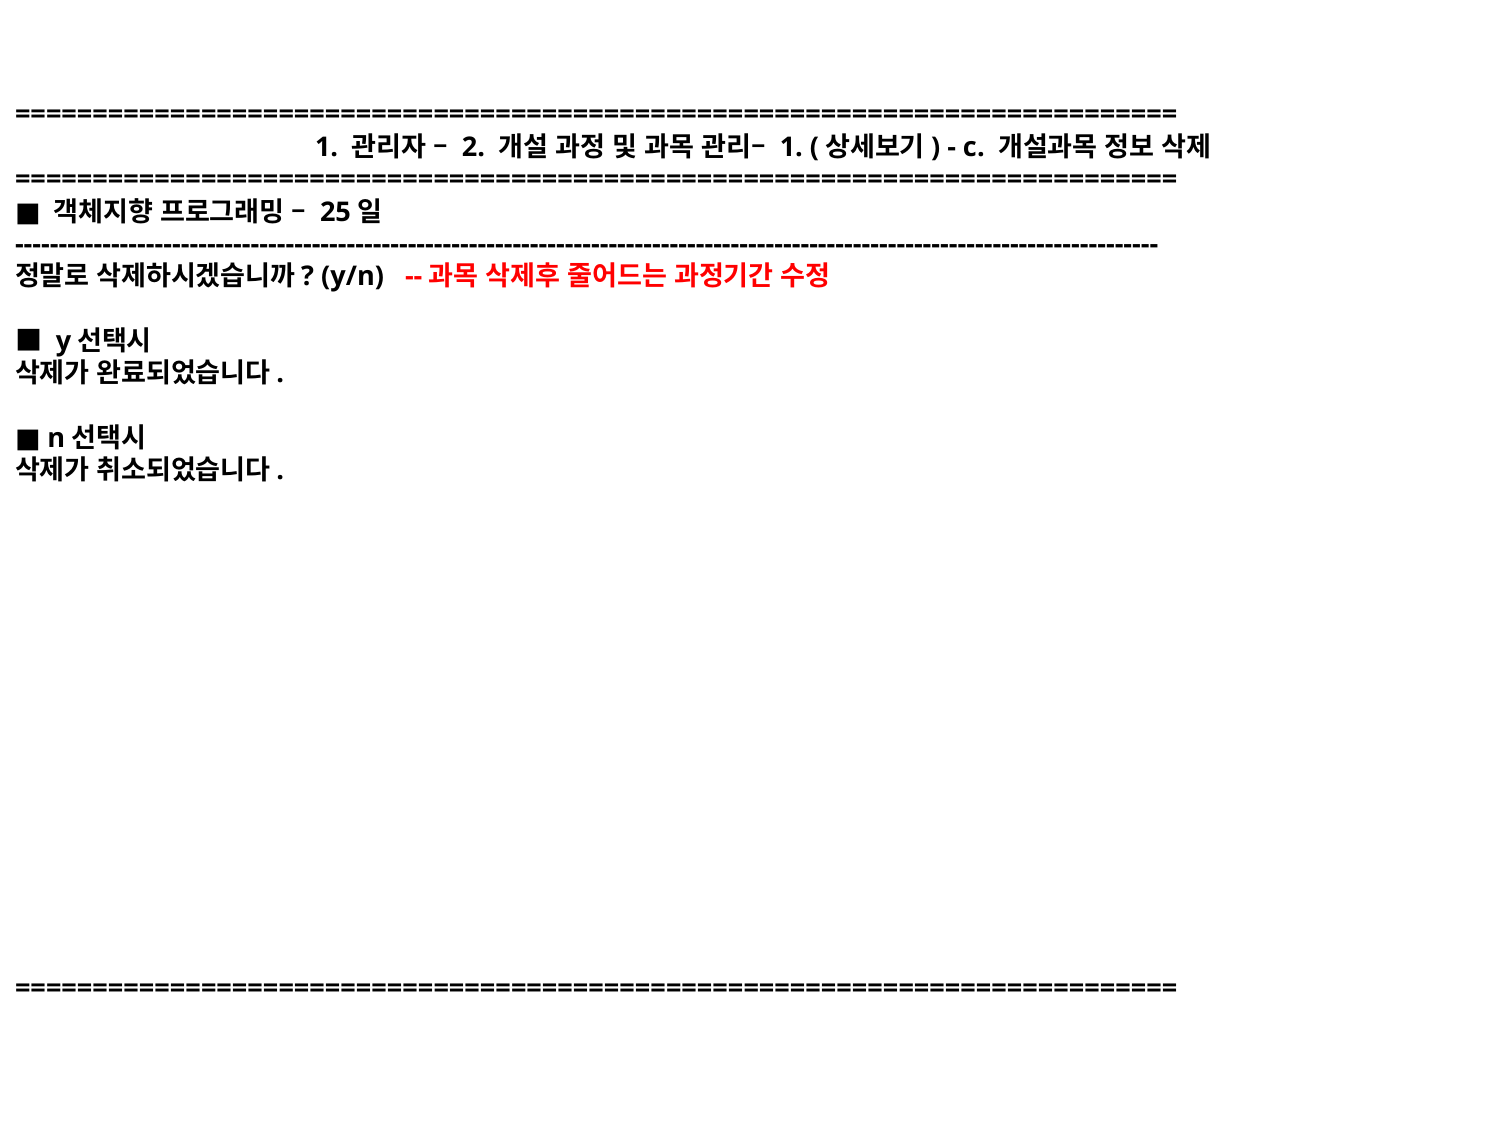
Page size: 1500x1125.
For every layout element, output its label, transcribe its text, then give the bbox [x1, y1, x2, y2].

title =========================================================================== 1. 관리자 – 2. 개설 과정 및 과목 관리– 1. (상세보기) - c. 개설과목 정보 삭제 =========================================================================== ■ 객체지향 프로그래밍 – 25일 ----------------------------------------------------------------------------------------------------------------------------------- 정말로 삭제하시겠습니까? (y/n) --과목 삭제후 줄어드는 과정기간 수정 ■ y선택시 삭제가 완료되었습니다. ■ n선택시 삭제가 취소되었습니다. =========================================================================== [0, 0, 1500, 1125]
